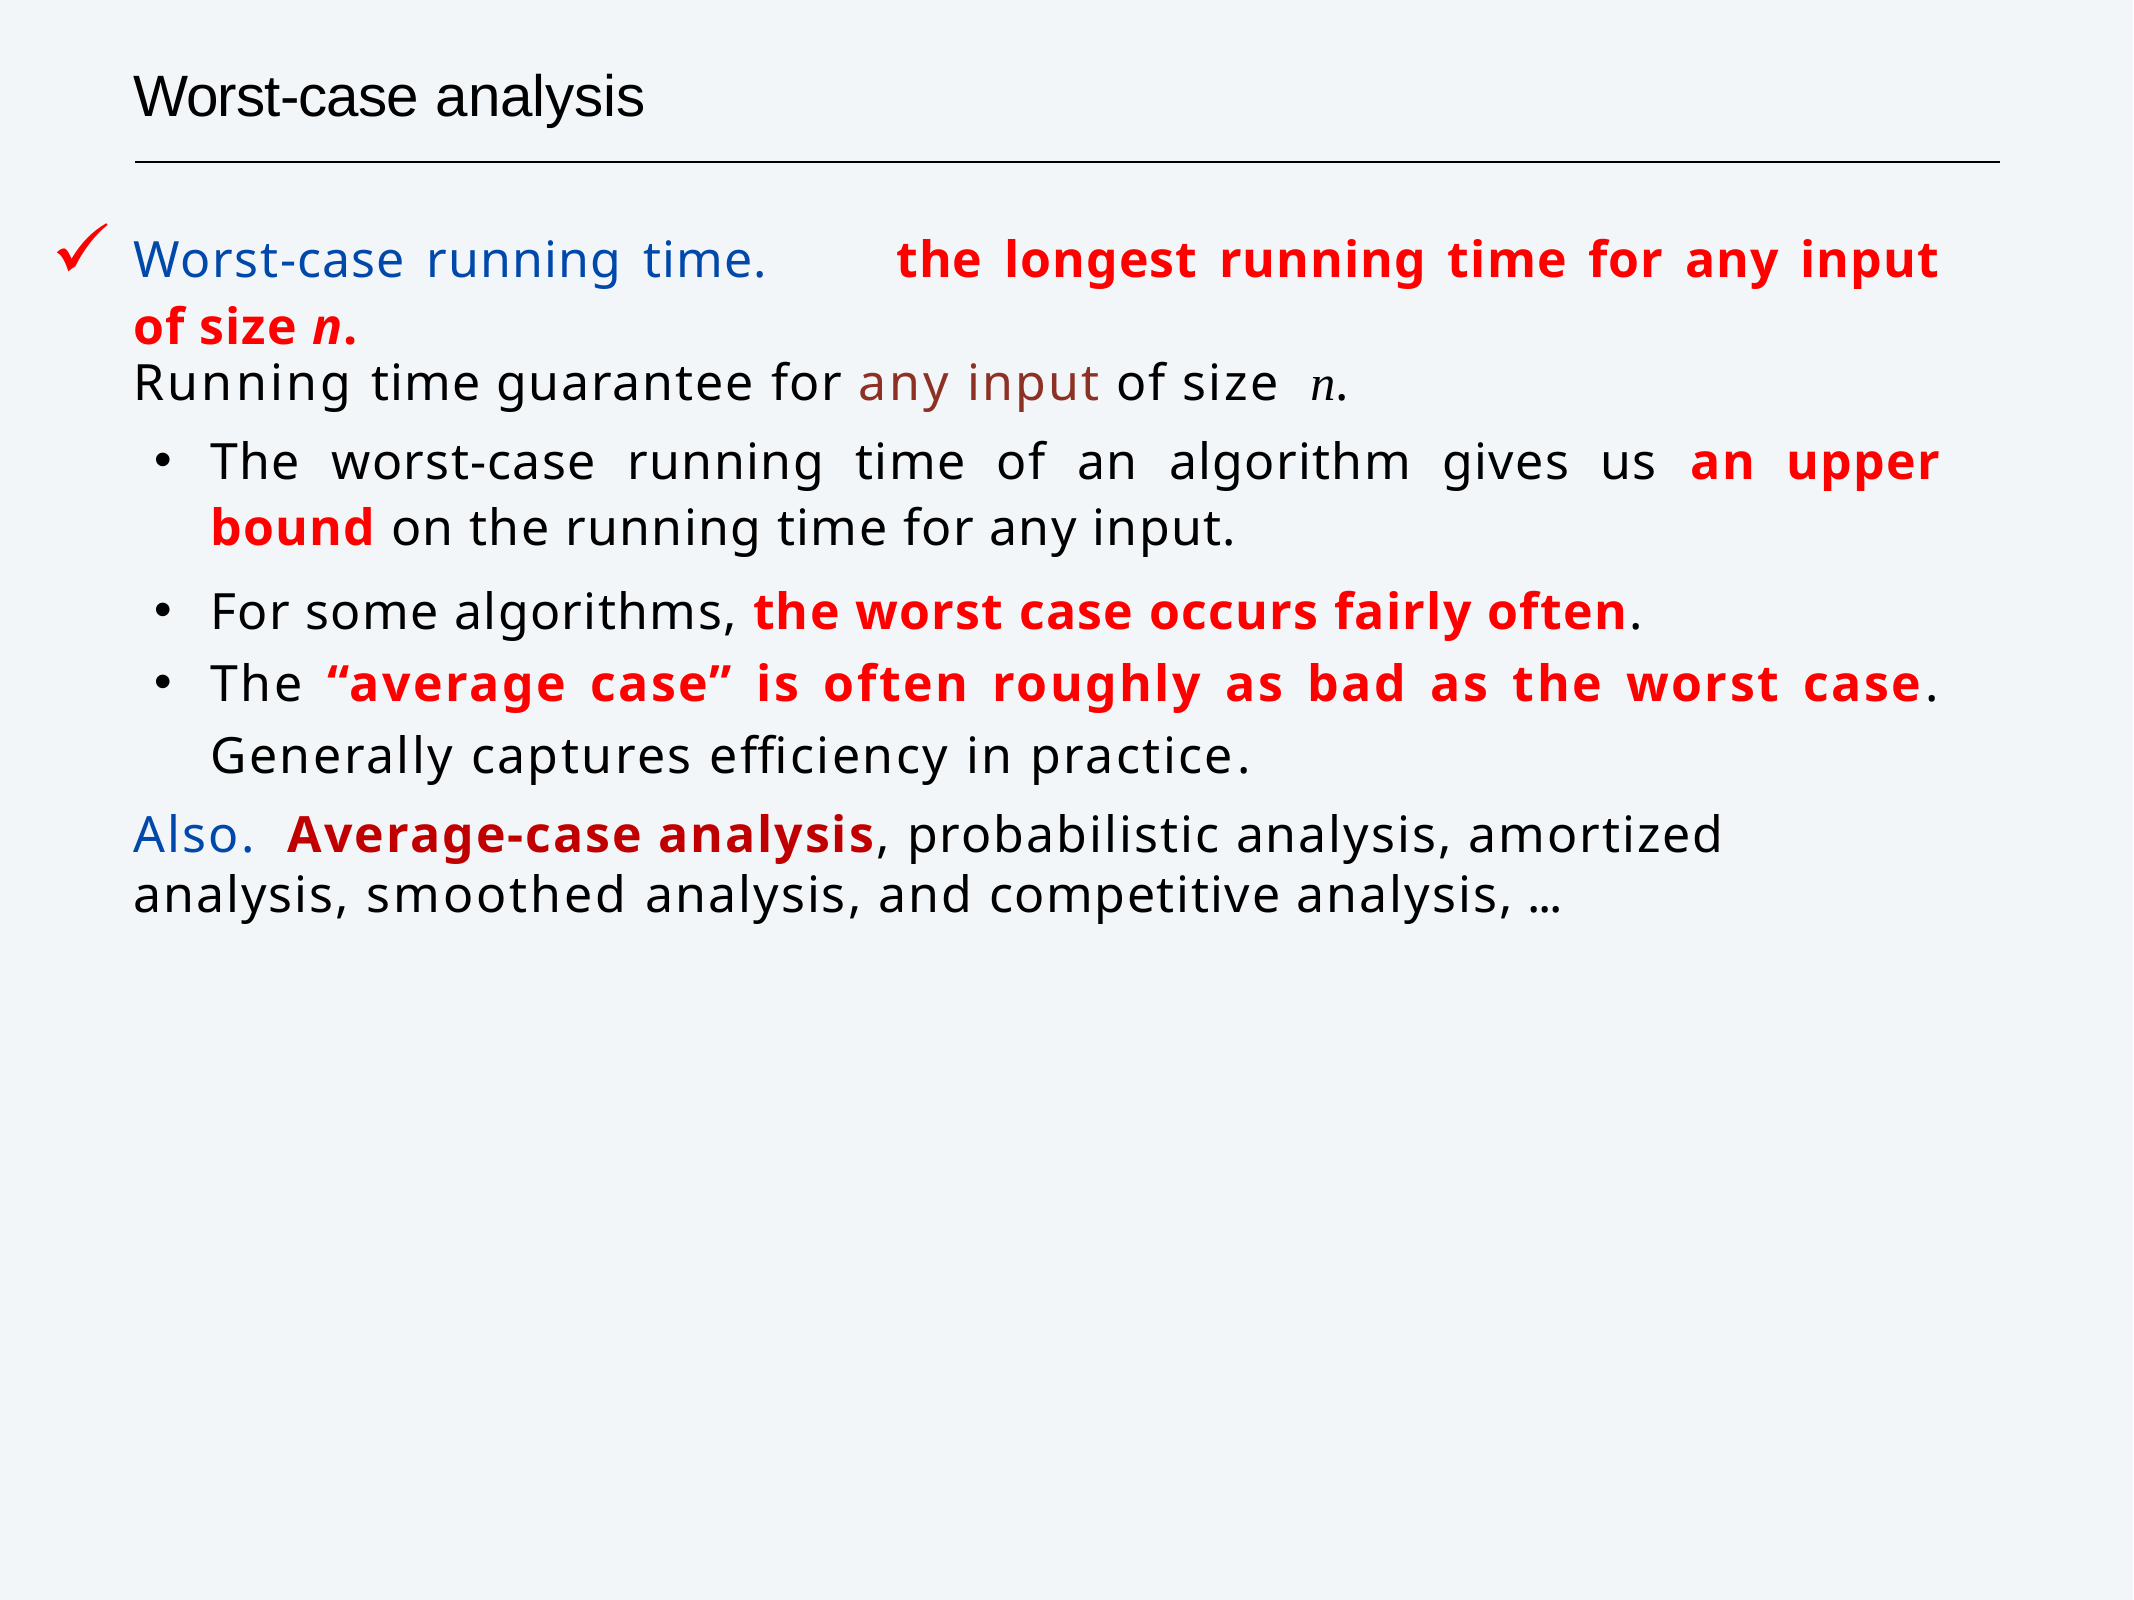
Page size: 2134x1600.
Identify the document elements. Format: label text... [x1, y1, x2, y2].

text_box Worst-case running time. the longest running time for any input of size n. Running time guarantee for any input of size n. The worst-case running time of an algorithm gives us an upper bound on the running time for any input. For some algorithms, the worst case occurs fairly often. The “average case” is often roughly as bad as the worst case. Generally captures efficiency in practice. [131, 218, 1942, 784]
text_box [36, 233, 137, 294]
text_box Also. Average-case analysis, probabilistic analysis, amortized analysis, smoothed analysis, and competitive analysis, ... [131, 800, 1911, 923]
title Worst-case analysis [131, 56, 651, 218]
